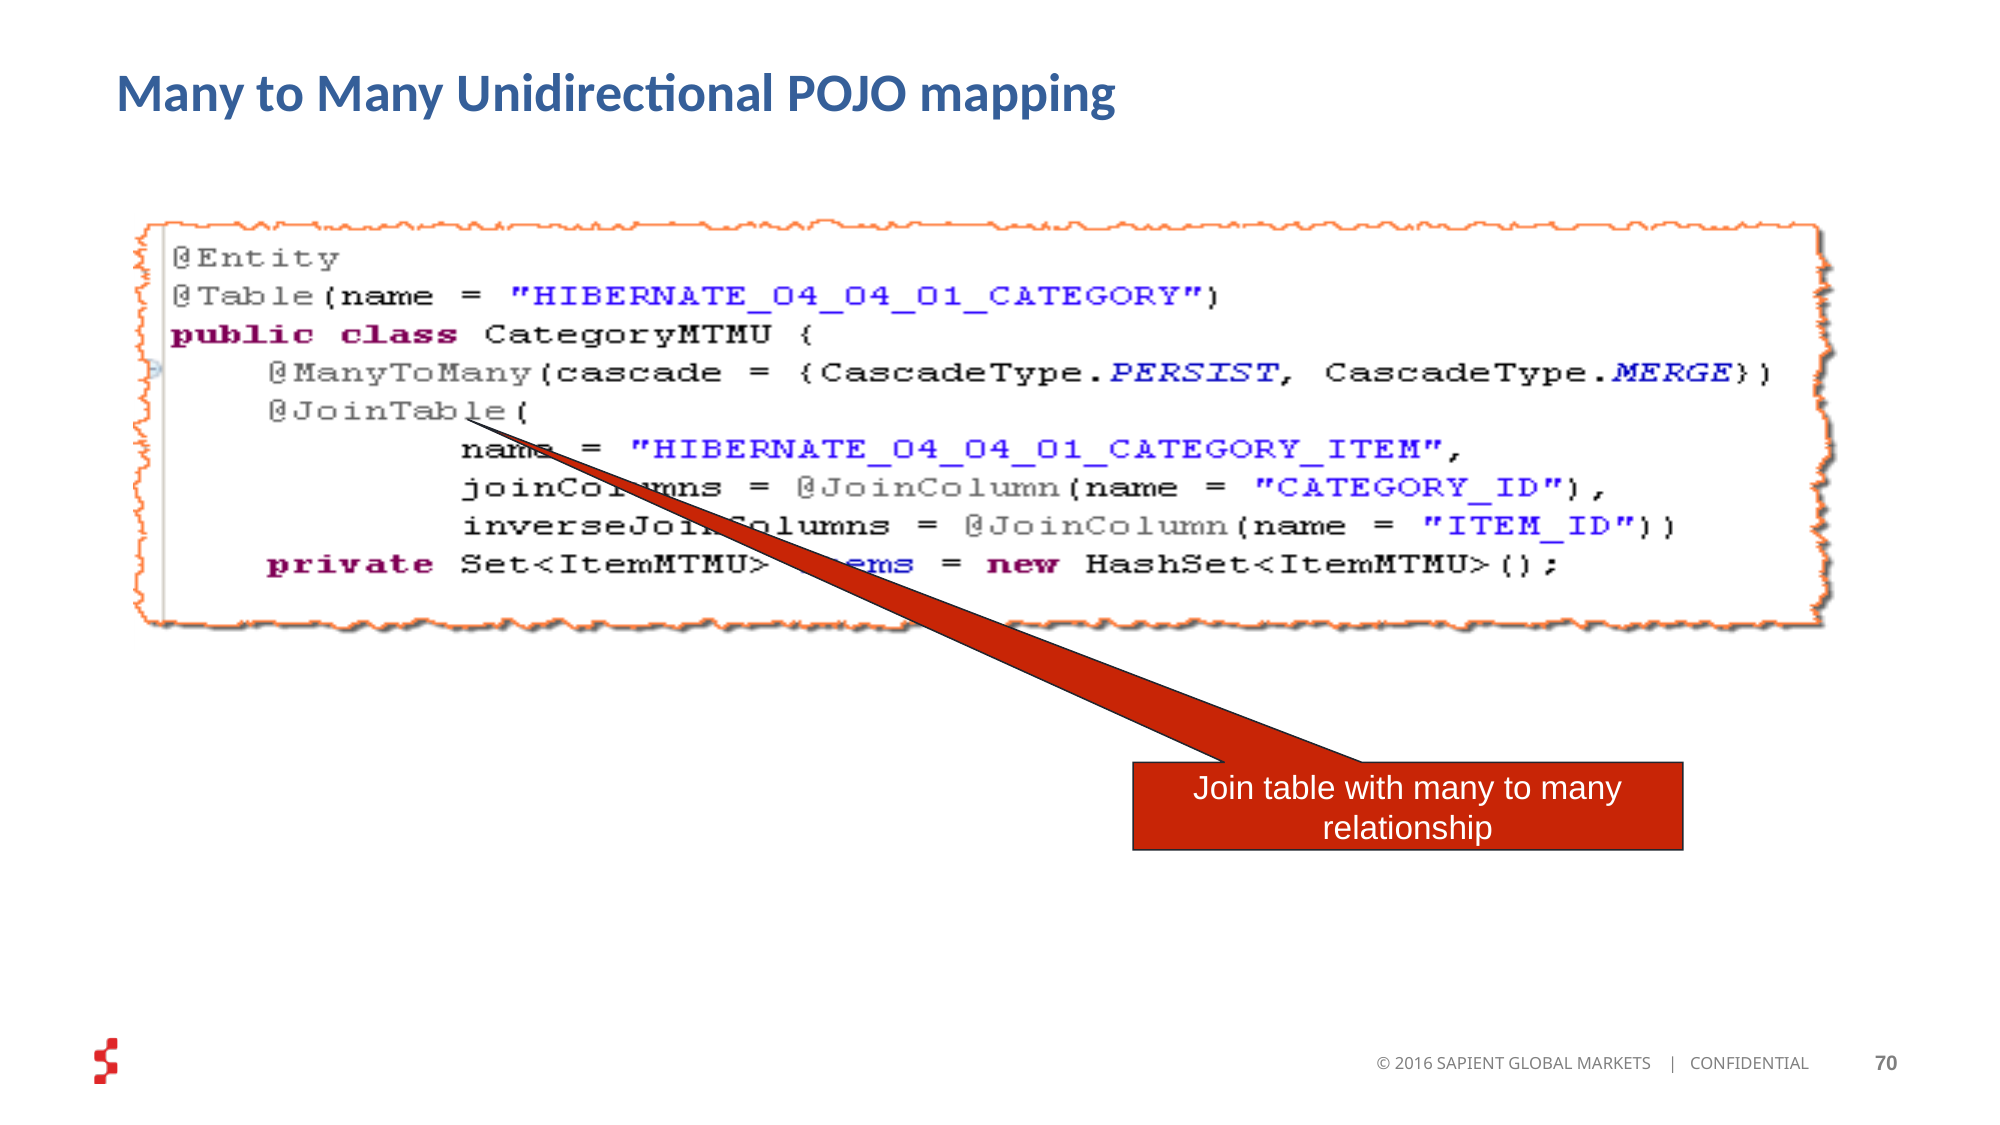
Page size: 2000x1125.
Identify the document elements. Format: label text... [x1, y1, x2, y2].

text_box Join table with many to many relationship [1002, 662, 1683, 850]
title Many to Many Unidirectional POJO mapping [116, 50, 1967, 163]
picture [133, 213, 1850, 651]
